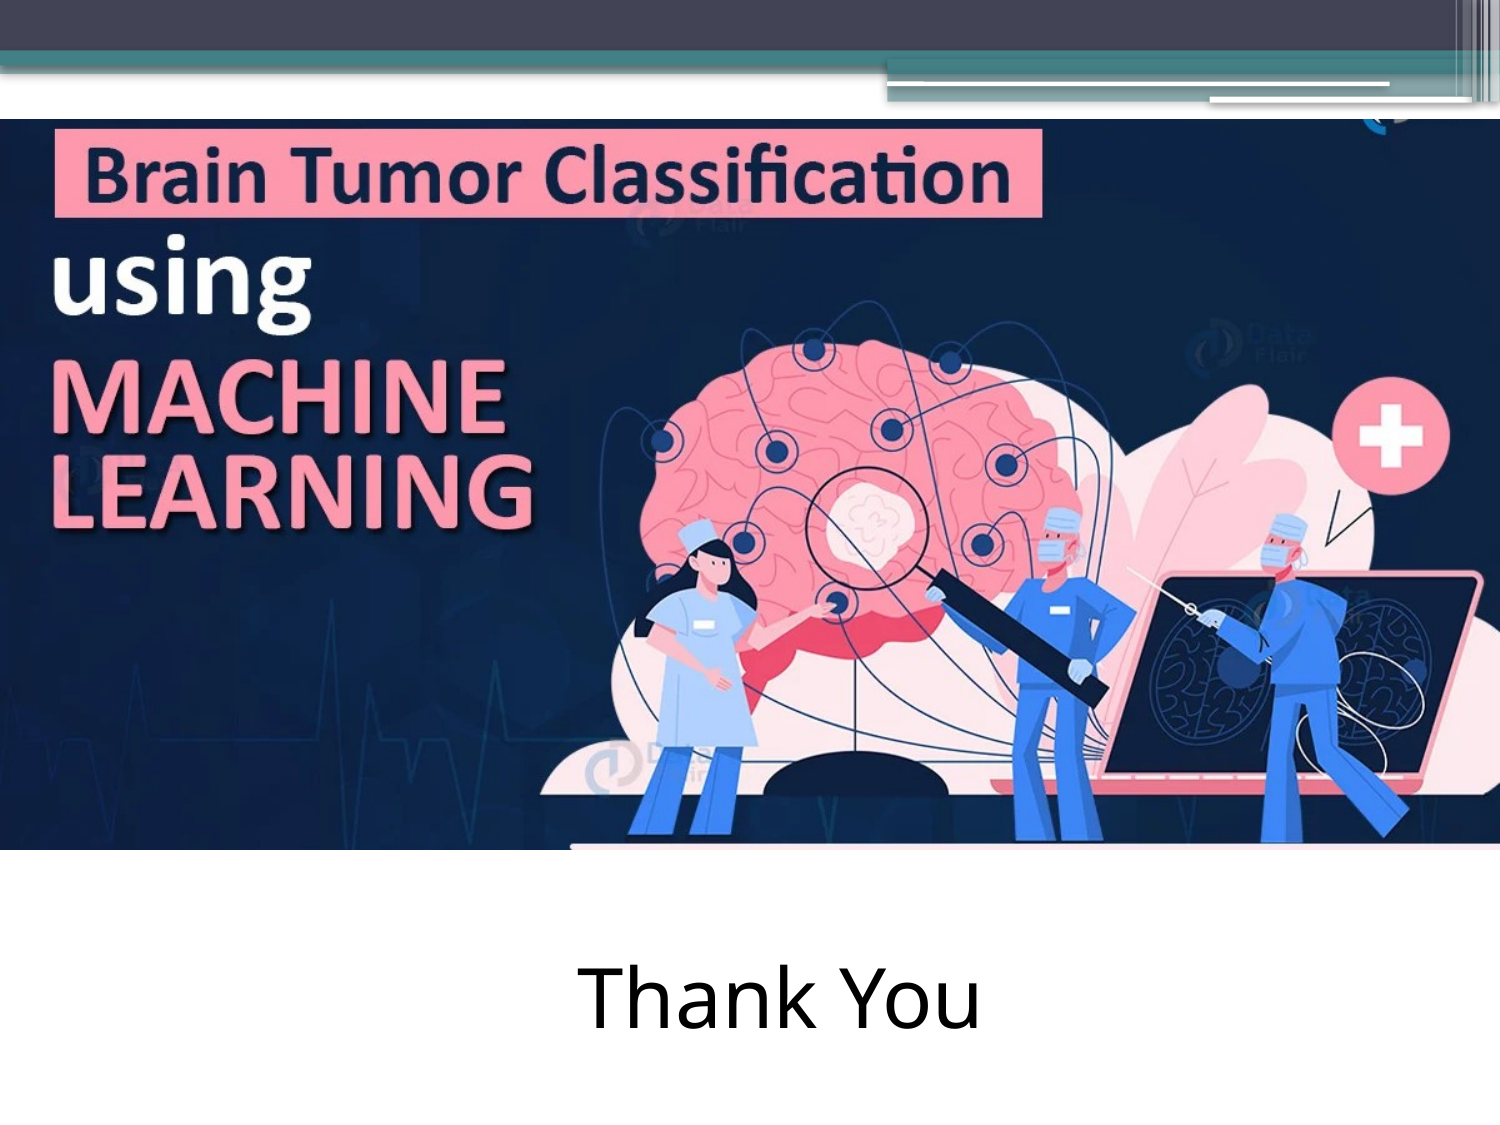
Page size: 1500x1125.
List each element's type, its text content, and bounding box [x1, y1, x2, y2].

picture [0, 119, 1500, 851]
text_box Thank You [487, 937, 1075, 1053]
